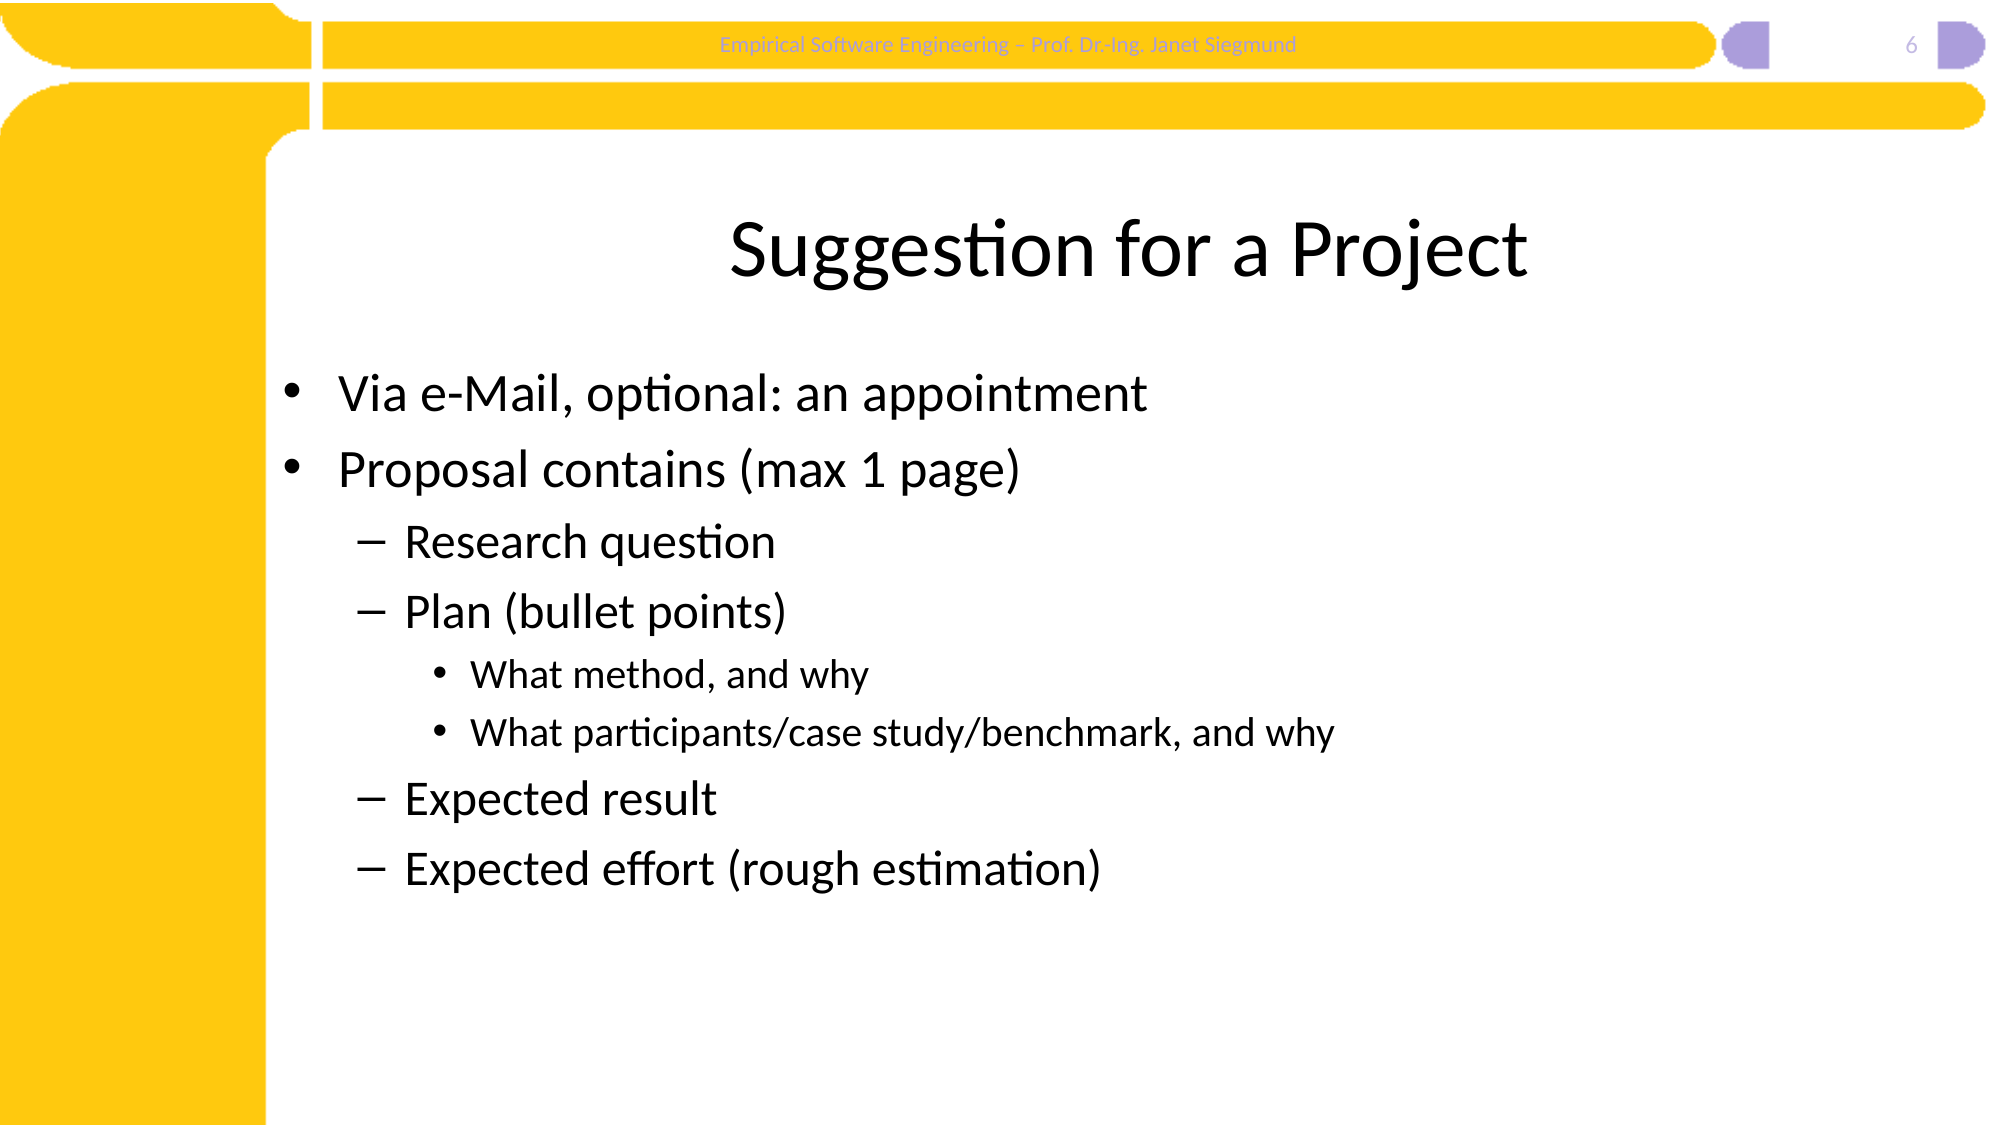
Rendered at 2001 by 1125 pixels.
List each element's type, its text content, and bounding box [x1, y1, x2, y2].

slide_number 6 [1767, 20, 1934, 67]
picture [0, 3, 1999, 1125]
list Via e-Mail, optional: an appointment Proposal contains (max 1 page) Research question Plan (bullet points) What method, and why What participants/case study/benchmark, and why Expected result Expected effort (rough estimation) [267, 349, 1993, 1104]
title Suggestion for a Project [267, 149, 1993, 338]
